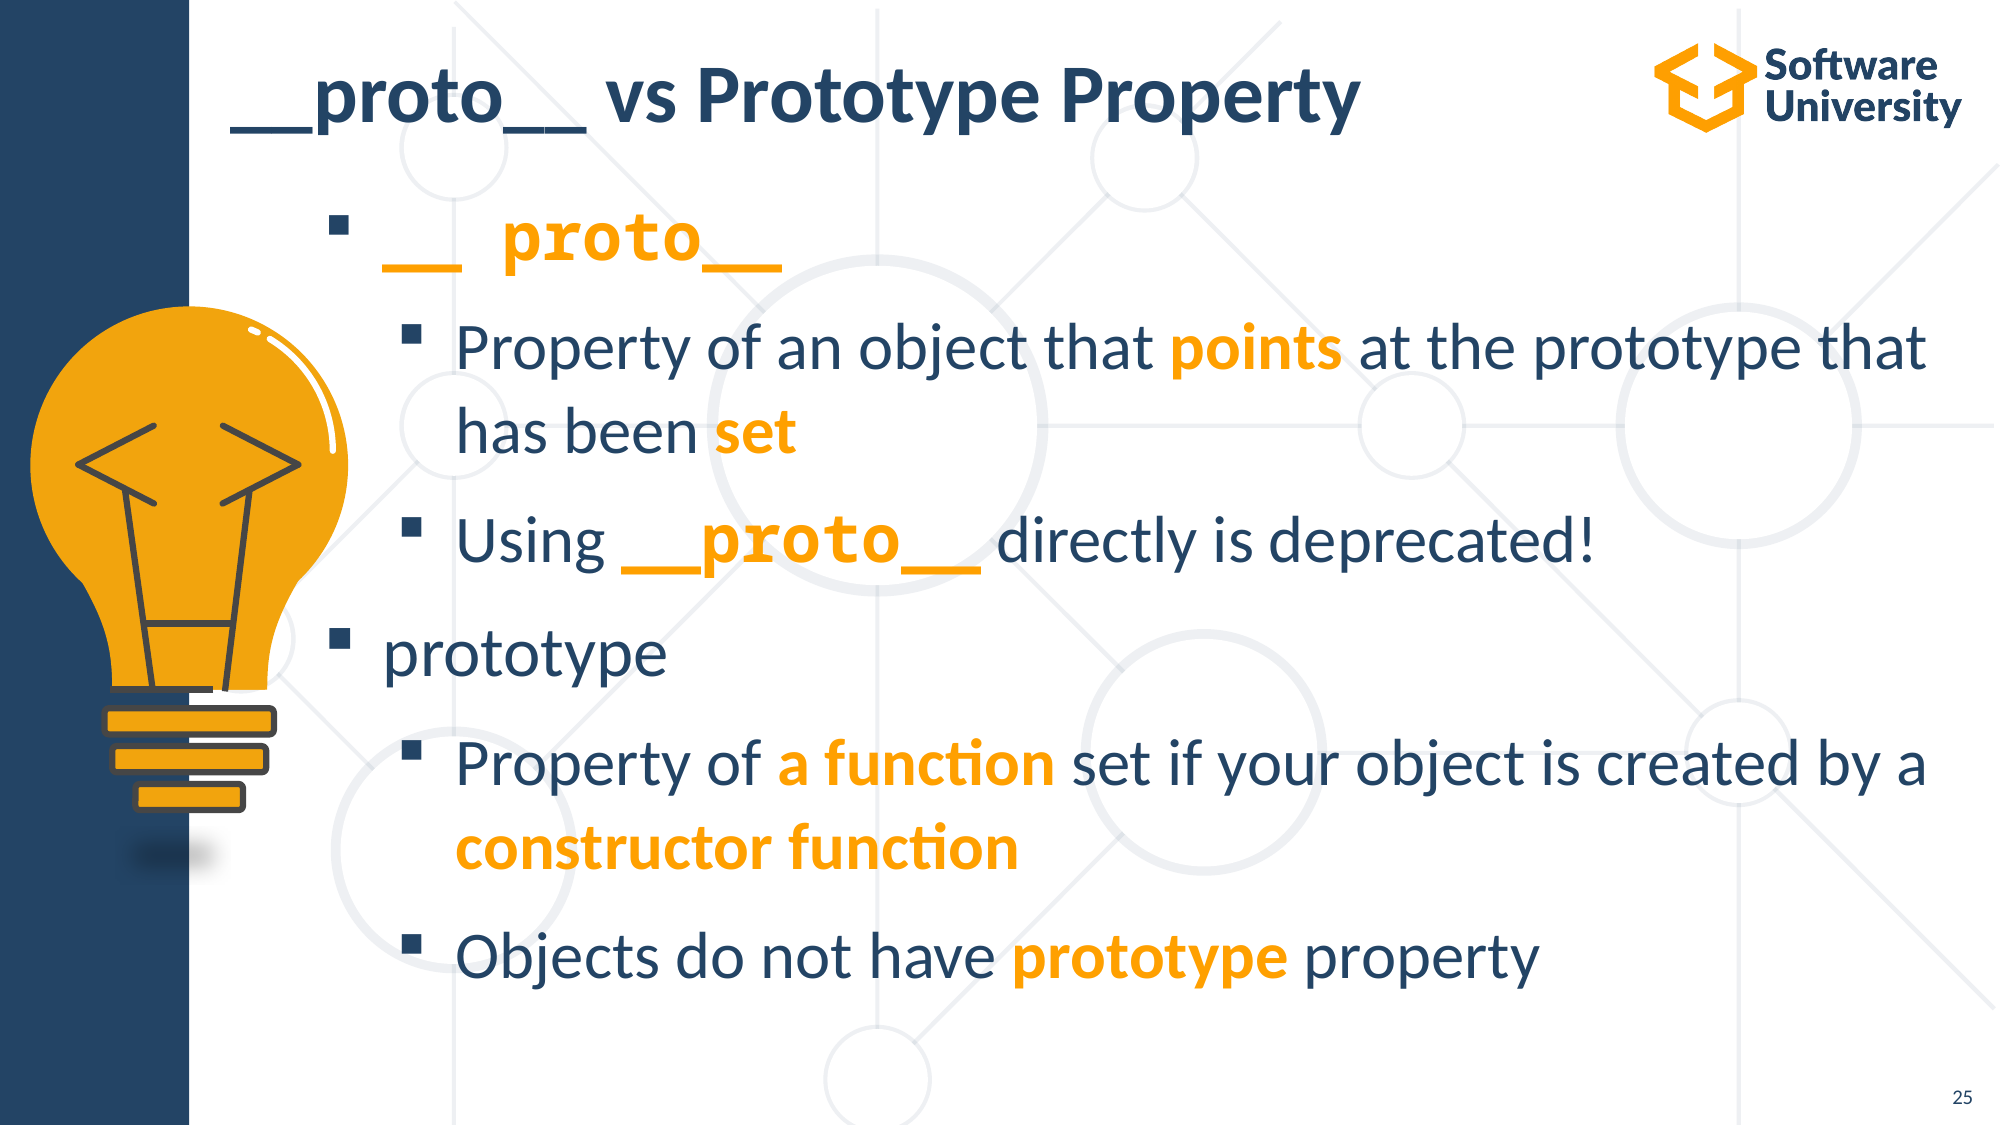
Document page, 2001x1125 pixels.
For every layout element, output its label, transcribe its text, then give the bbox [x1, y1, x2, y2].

slide_number 25 [1927, 1067, 1989, 1117]
title __proto__ vs Prototype Property [212, 16, 1628, 162]
list __ proto__ Property of an object that points at the prototype that has been set Using __proto__ directly is deprecated! prototype Property of a function set if your object is created by a constructor function Objects do not have prototype property [306, 183, 1968, 1094]
picture [1641, 31, 1973, 145]
